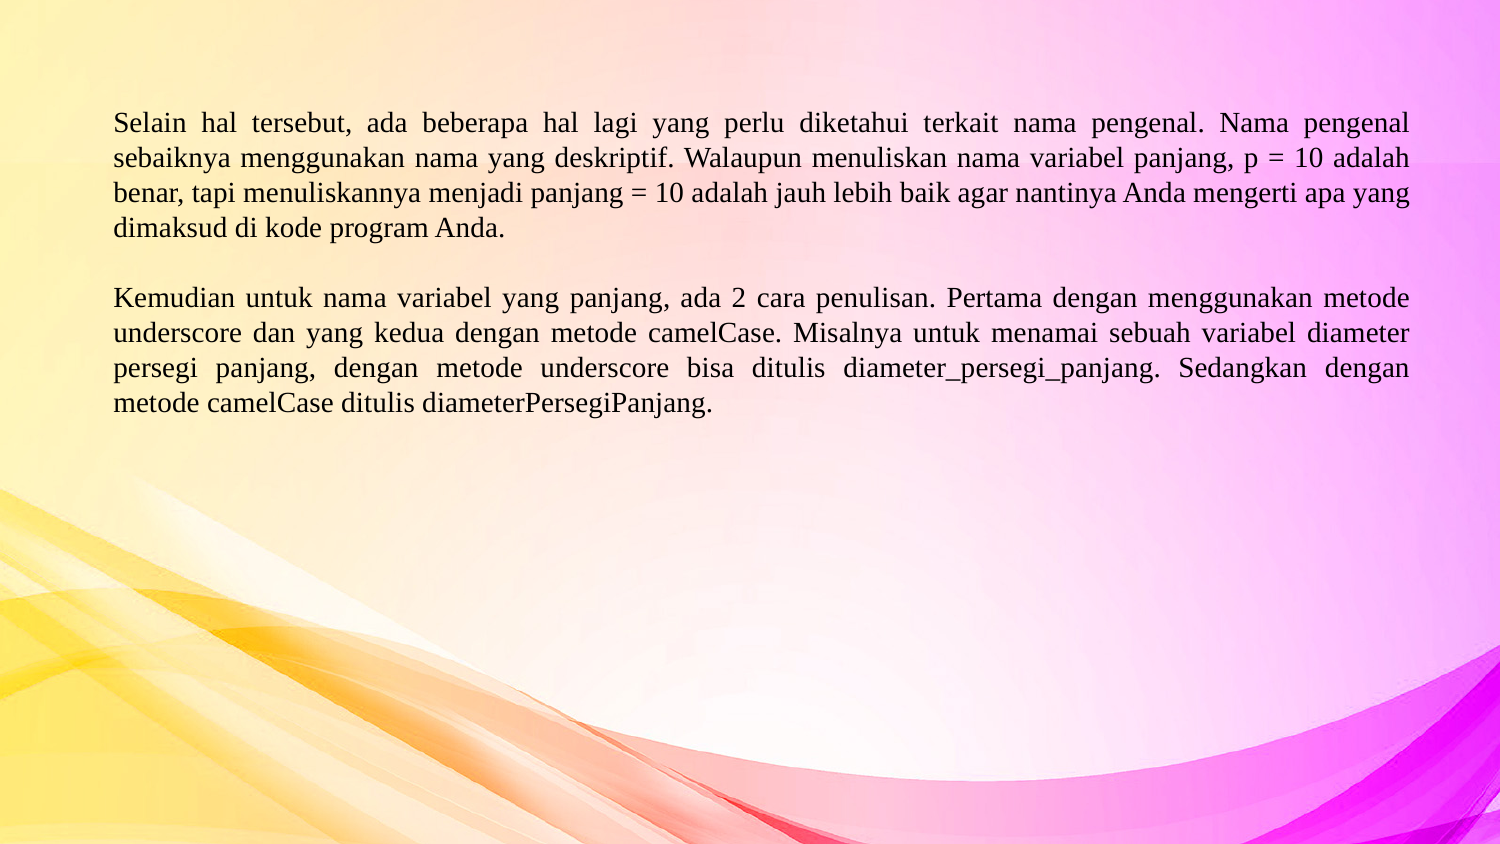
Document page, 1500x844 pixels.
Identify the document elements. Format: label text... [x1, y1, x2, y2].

text_box [98, 426, 1402, 773]
picture [0, 0, 1500, 844]
text_box Selain hal tersebut, ada beberapa hal lagi yang perlu diketahui terkait nama pengenal. Nama pengenal sebaiknya menggunakan nama yang deskriptif. Walaupun menuliskan nama variabel panjang, p = 10 adalah benar, tapi menuliskannya menjadi panjang = 10 adalah jauh lebih baik agar nantinya Anda mengerti apa yang dimaksud di kode program Anda. Kemudian untuk nama variabel yang panjang, ada 2 cara penulisan. Pertama dengan menggunakan metode underscore dan yang kedua dengan metode camelCase. Misalnya untuk menamai sebuah variabel diameter persegi panjang, dengan metode underscore bisa ditulis diameter_persegi_panjang. Sedangkan dengan metode camelCase ditulis diameterPersegiPanjang. [98, 96, 1427, 426]
